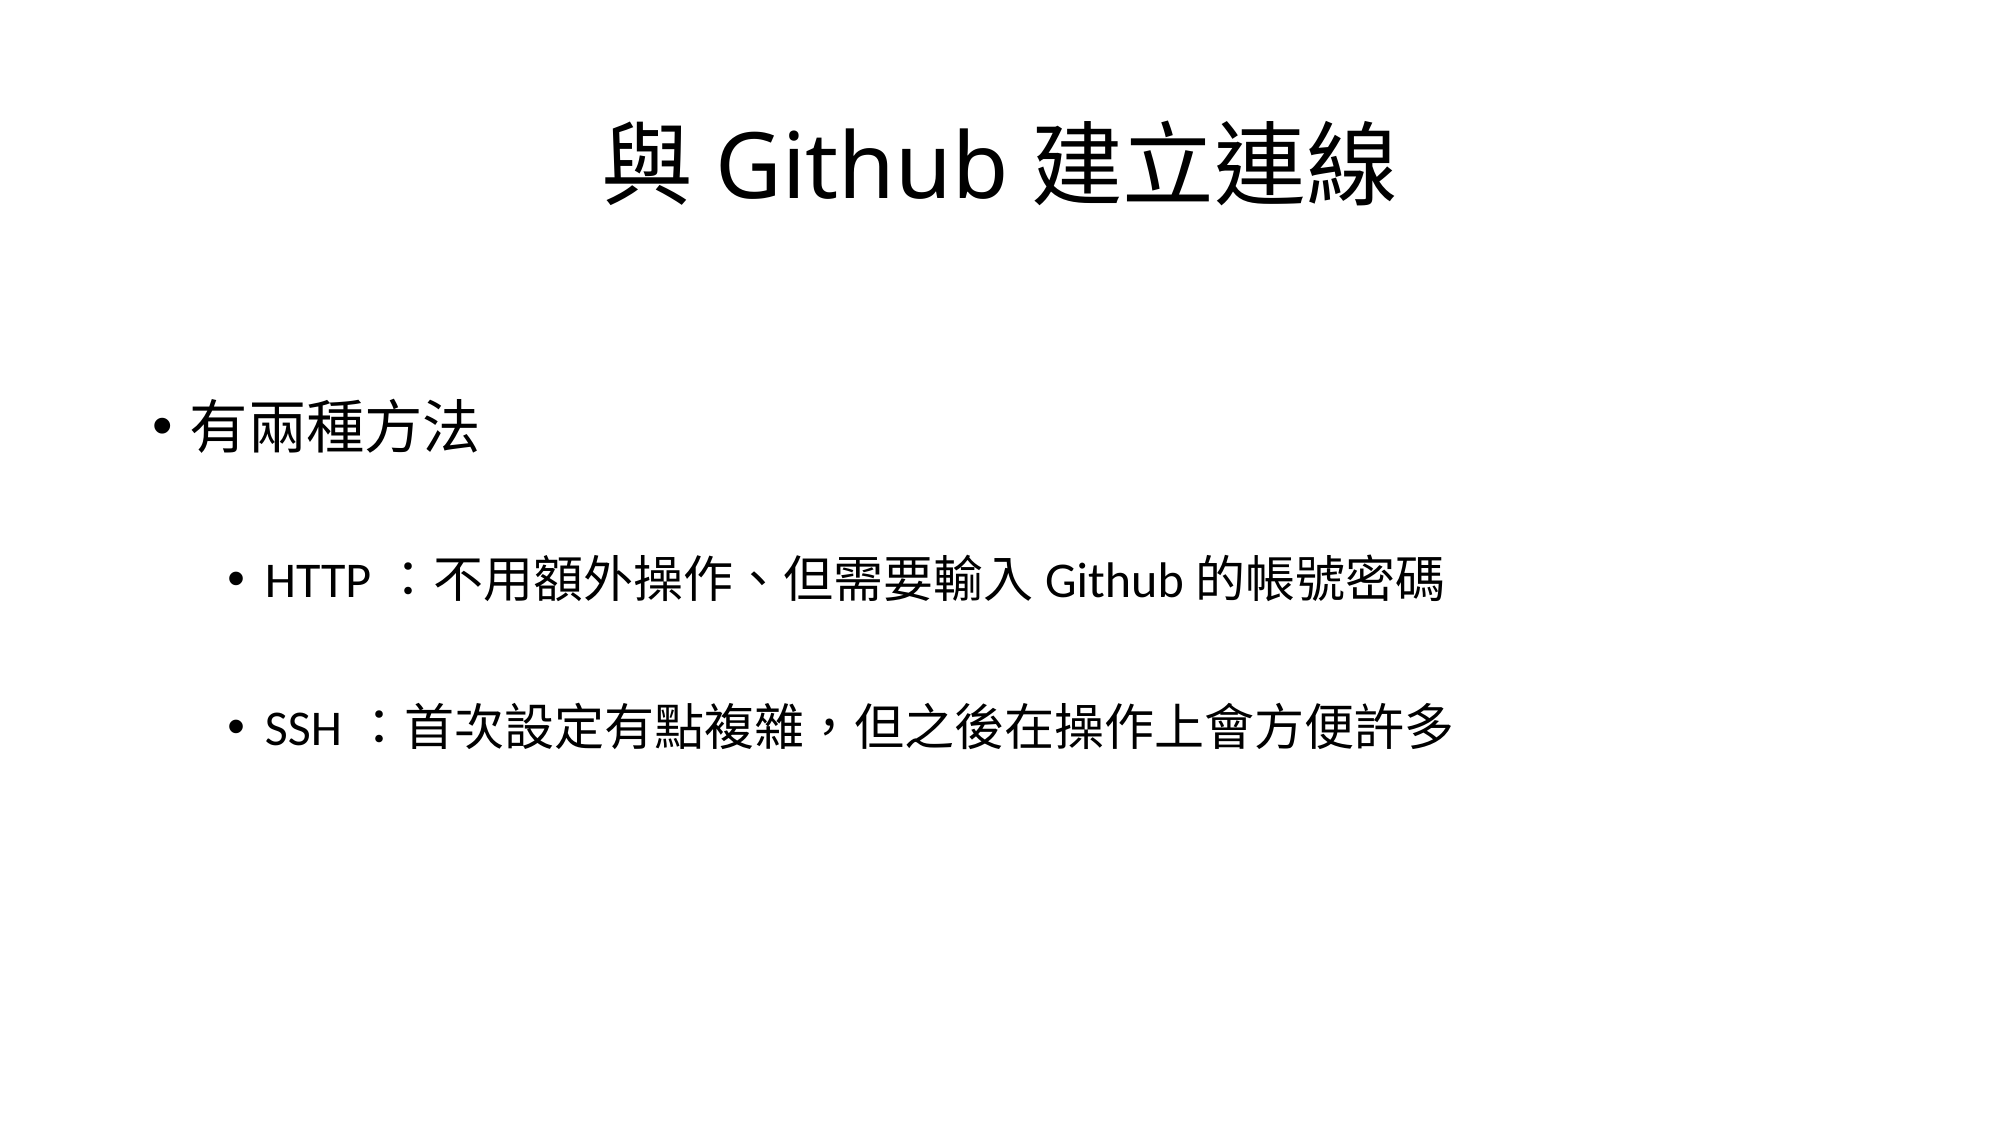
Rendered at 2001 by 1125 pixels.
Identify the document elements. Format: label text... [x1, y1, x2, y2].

title 與Github建立連線 [137, 59, 1863, 278]
list 有兩種方法 HTTP：不用額外操作、但需要輸入Github的帳號密碼 SSH：首次設定有點複雜，但之後在操作上會方便許多 [137, 299, 1863, 1014]
